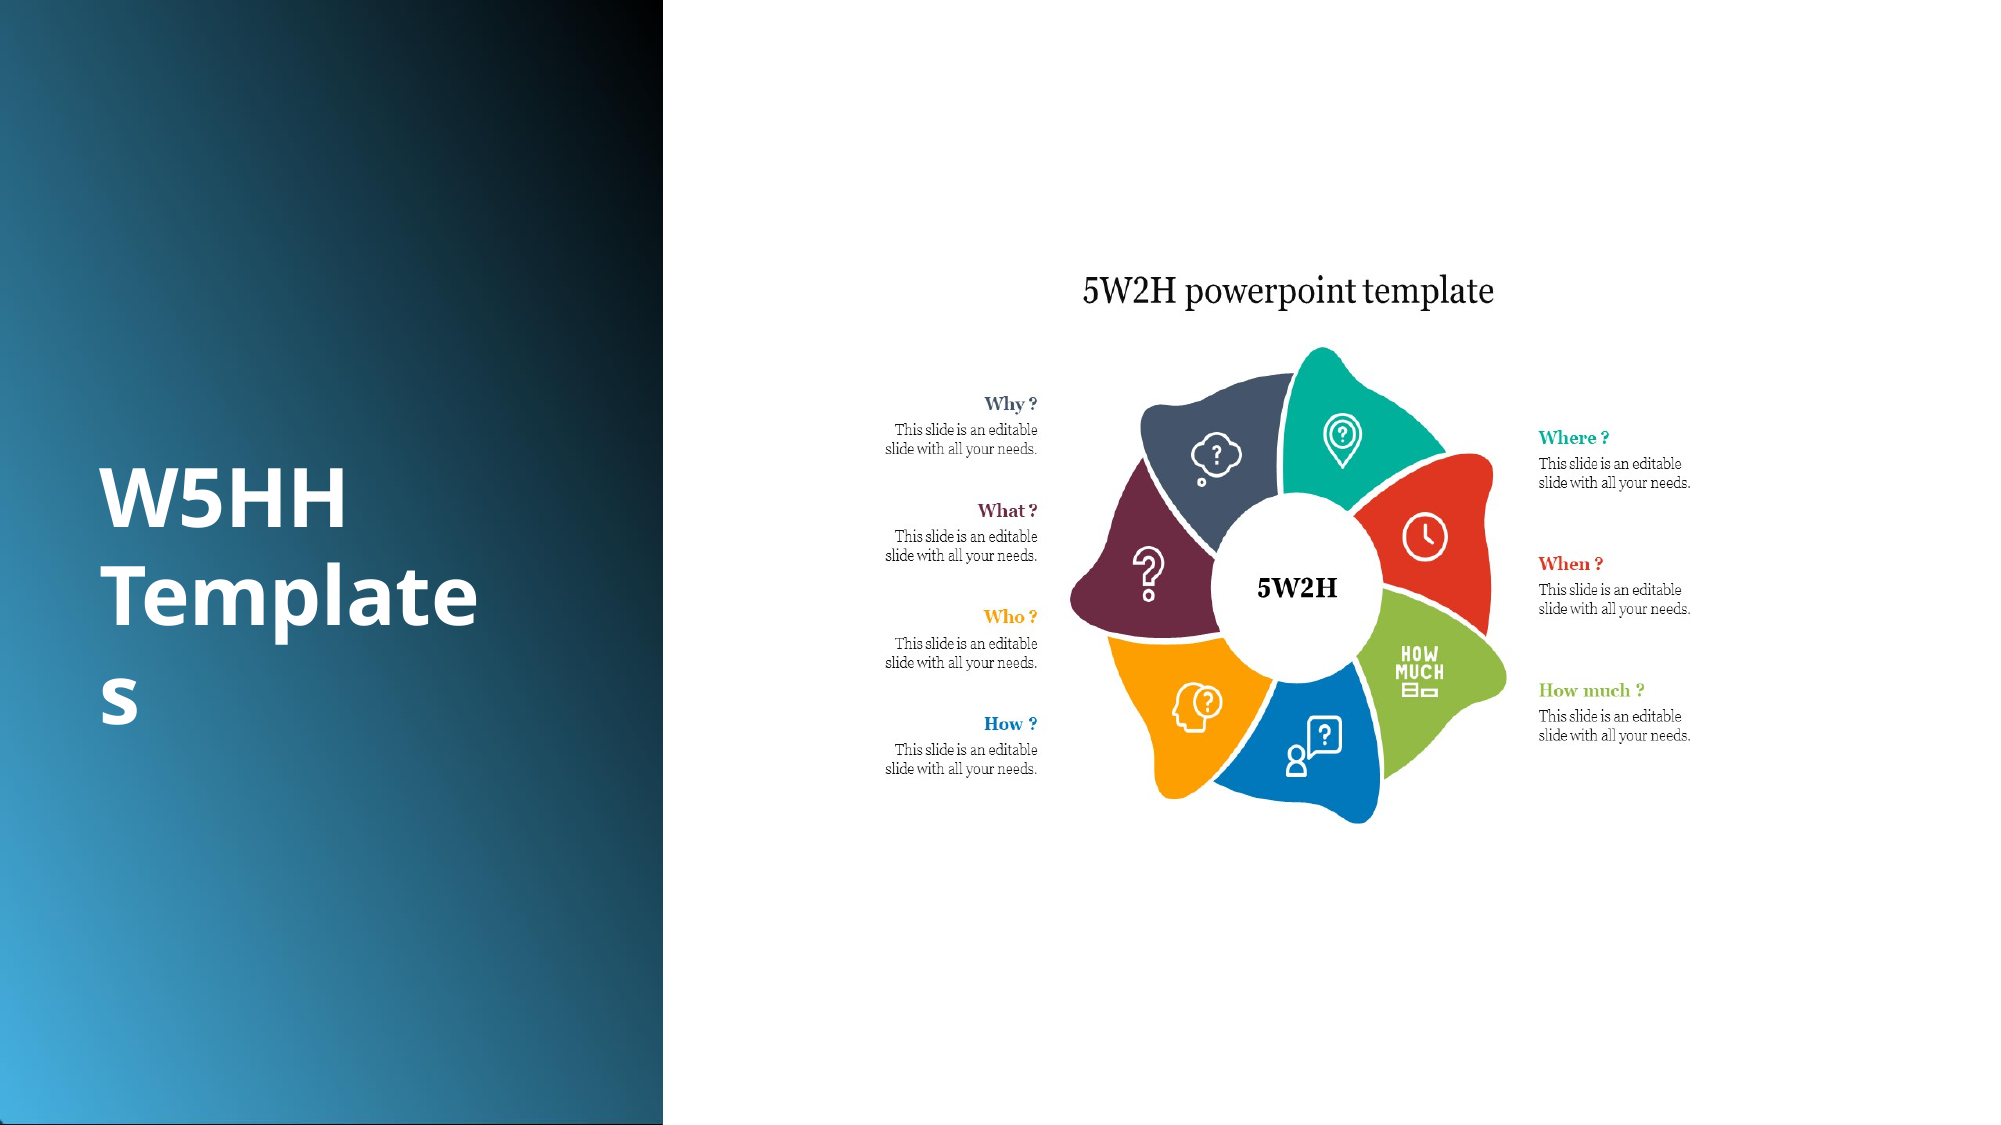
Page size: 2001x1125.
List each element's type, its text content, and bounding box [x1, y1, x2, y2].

picture [884, 274, 1690, 824]
title W5HH Templates [97, 442, 502, 741]
picture [0, 0, 663, 1125]
